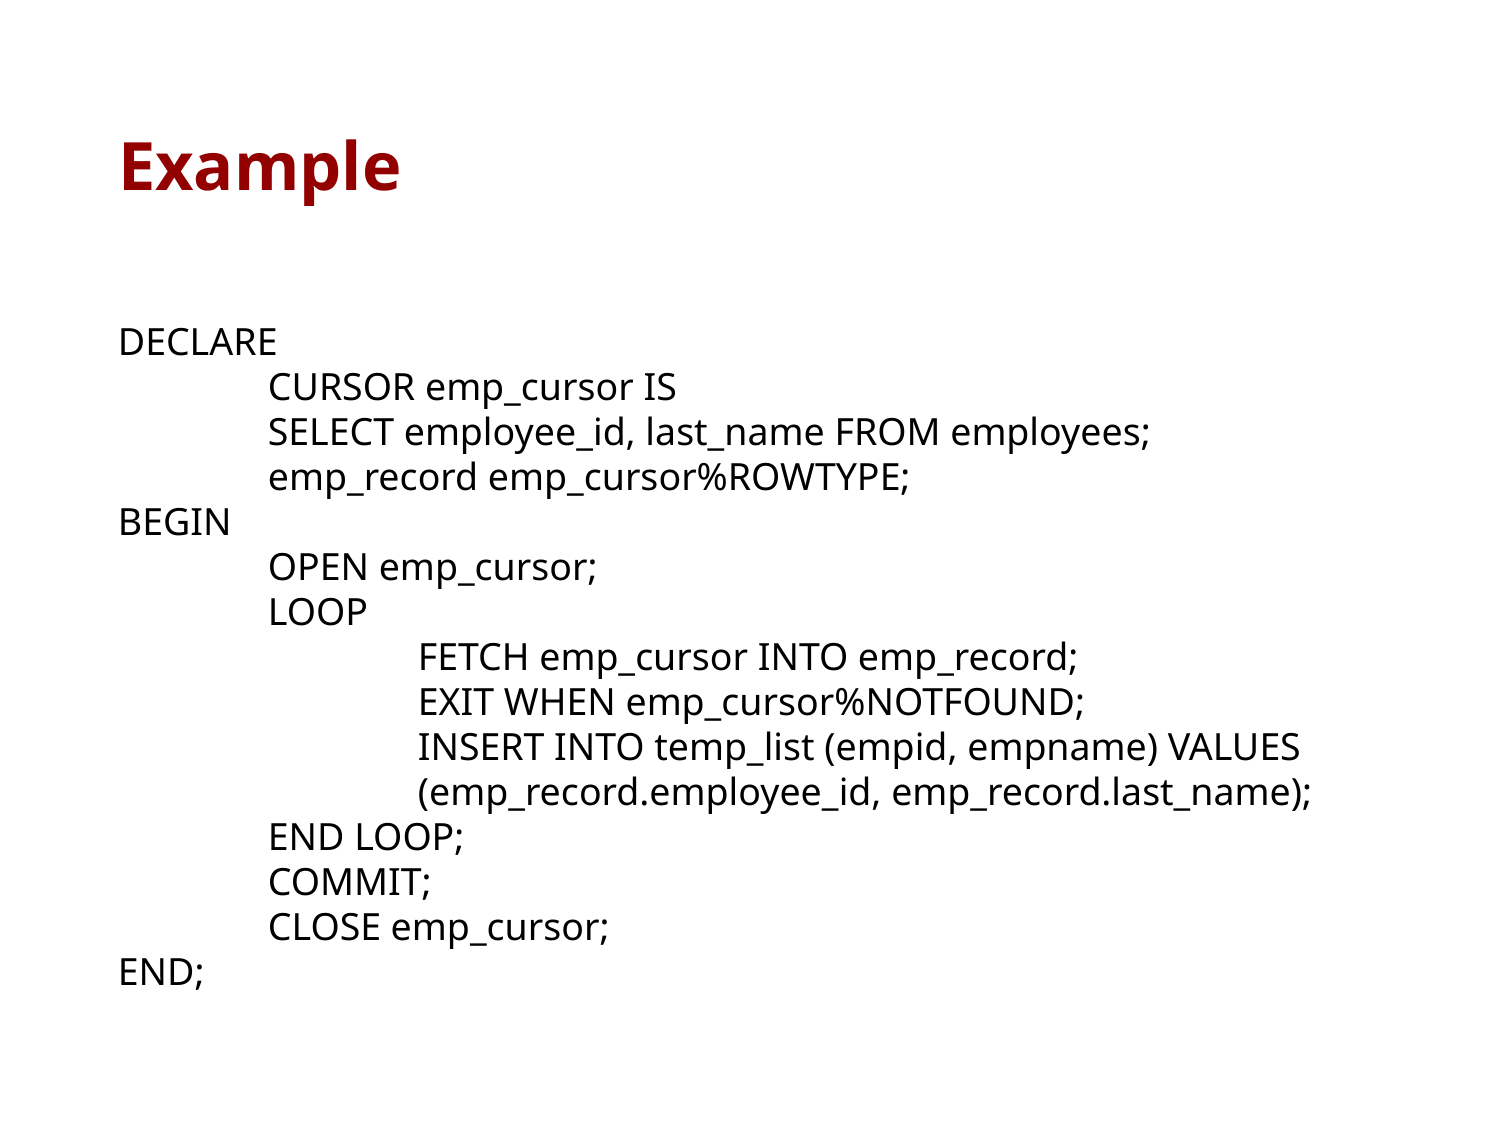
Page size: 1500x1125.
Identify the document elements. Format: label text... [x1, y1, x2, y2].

title Example [103, 59, 1397, 278]
text_box DECLARE CURSOR emp_cursor IS SELECT employee_id, last_name FROM employees; emp_record emp_cursor%ROWTYPE; BEGIN OPEN emp_cursor; LOOP FETCH emp_cursor INTO emp_record; EXIT WHEN emp_cursor%NOTFOUND; INSERT INTO temp_list (empid, empname) VALUES (emp_record.employee_id, emp_record.last_name); END LOOP; COMMIT; CLOSE emp_cursor; END; [103, 310, 1416, 1001]
